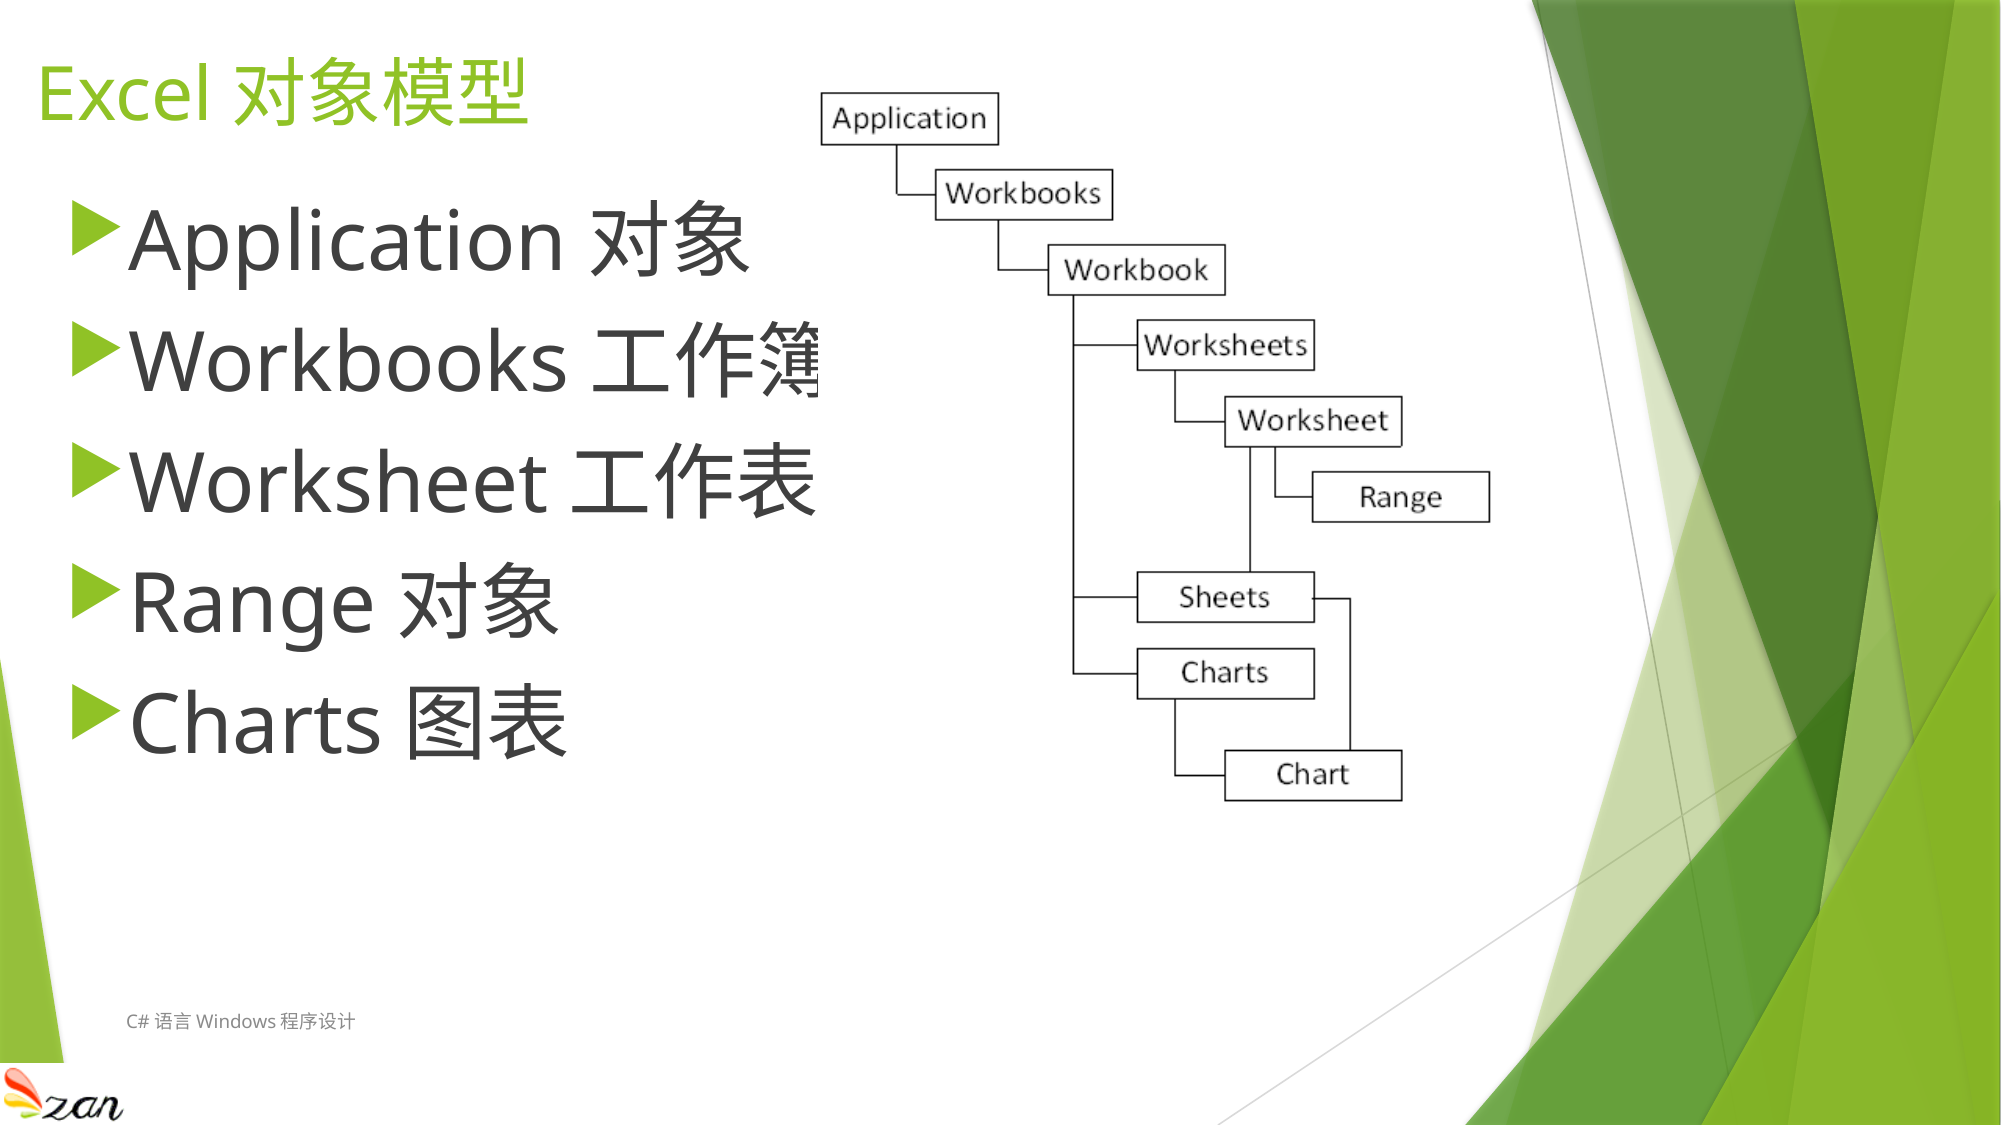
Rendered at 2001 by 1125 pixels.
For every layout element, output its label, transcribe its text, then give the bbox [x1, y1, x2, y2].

list Application对象 Workbooks工作簿 Worksheet工作表 Range对象 Charts图表 [51, 179, 1004, 848]
footer C#语言Windows程序设计 [111, 991, 1145, 1051]
picture [817, 91, 1493, 822]
picture [0, 1063, 128, 1125]
title Excel对象模型 [20, 37, 602, 146]
